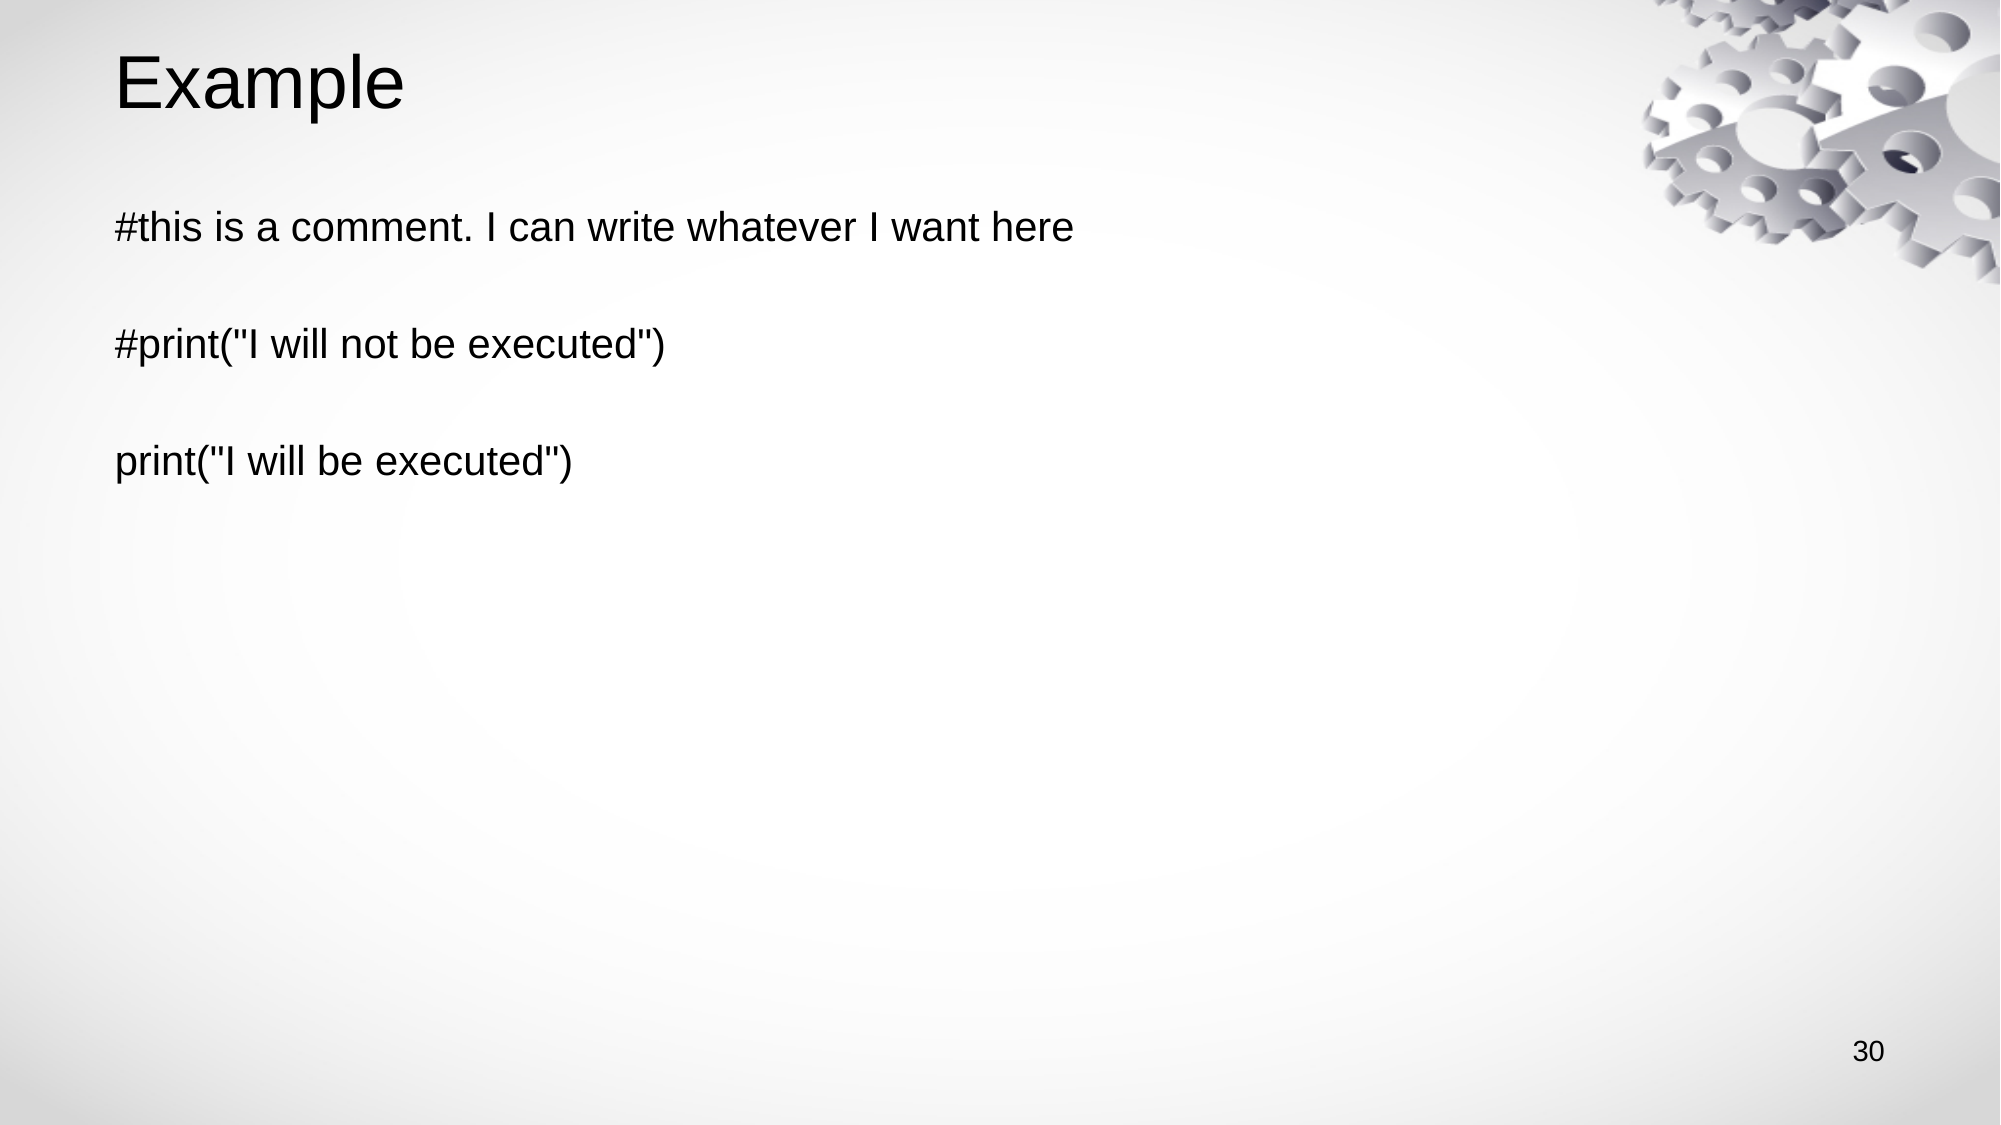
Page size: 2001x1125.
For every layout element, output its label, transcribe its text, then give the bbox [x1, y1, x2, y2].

list #this is a comment. I can write whatever I want here #print("I will not be executed") print("I will be executed") [99, 192, 1901, 1006]
picture [0, 0, 2000, 1125]
title Example [99, 30, 1901, 127]
slide_number 30 [1433, 1024, 1900, 1103]
